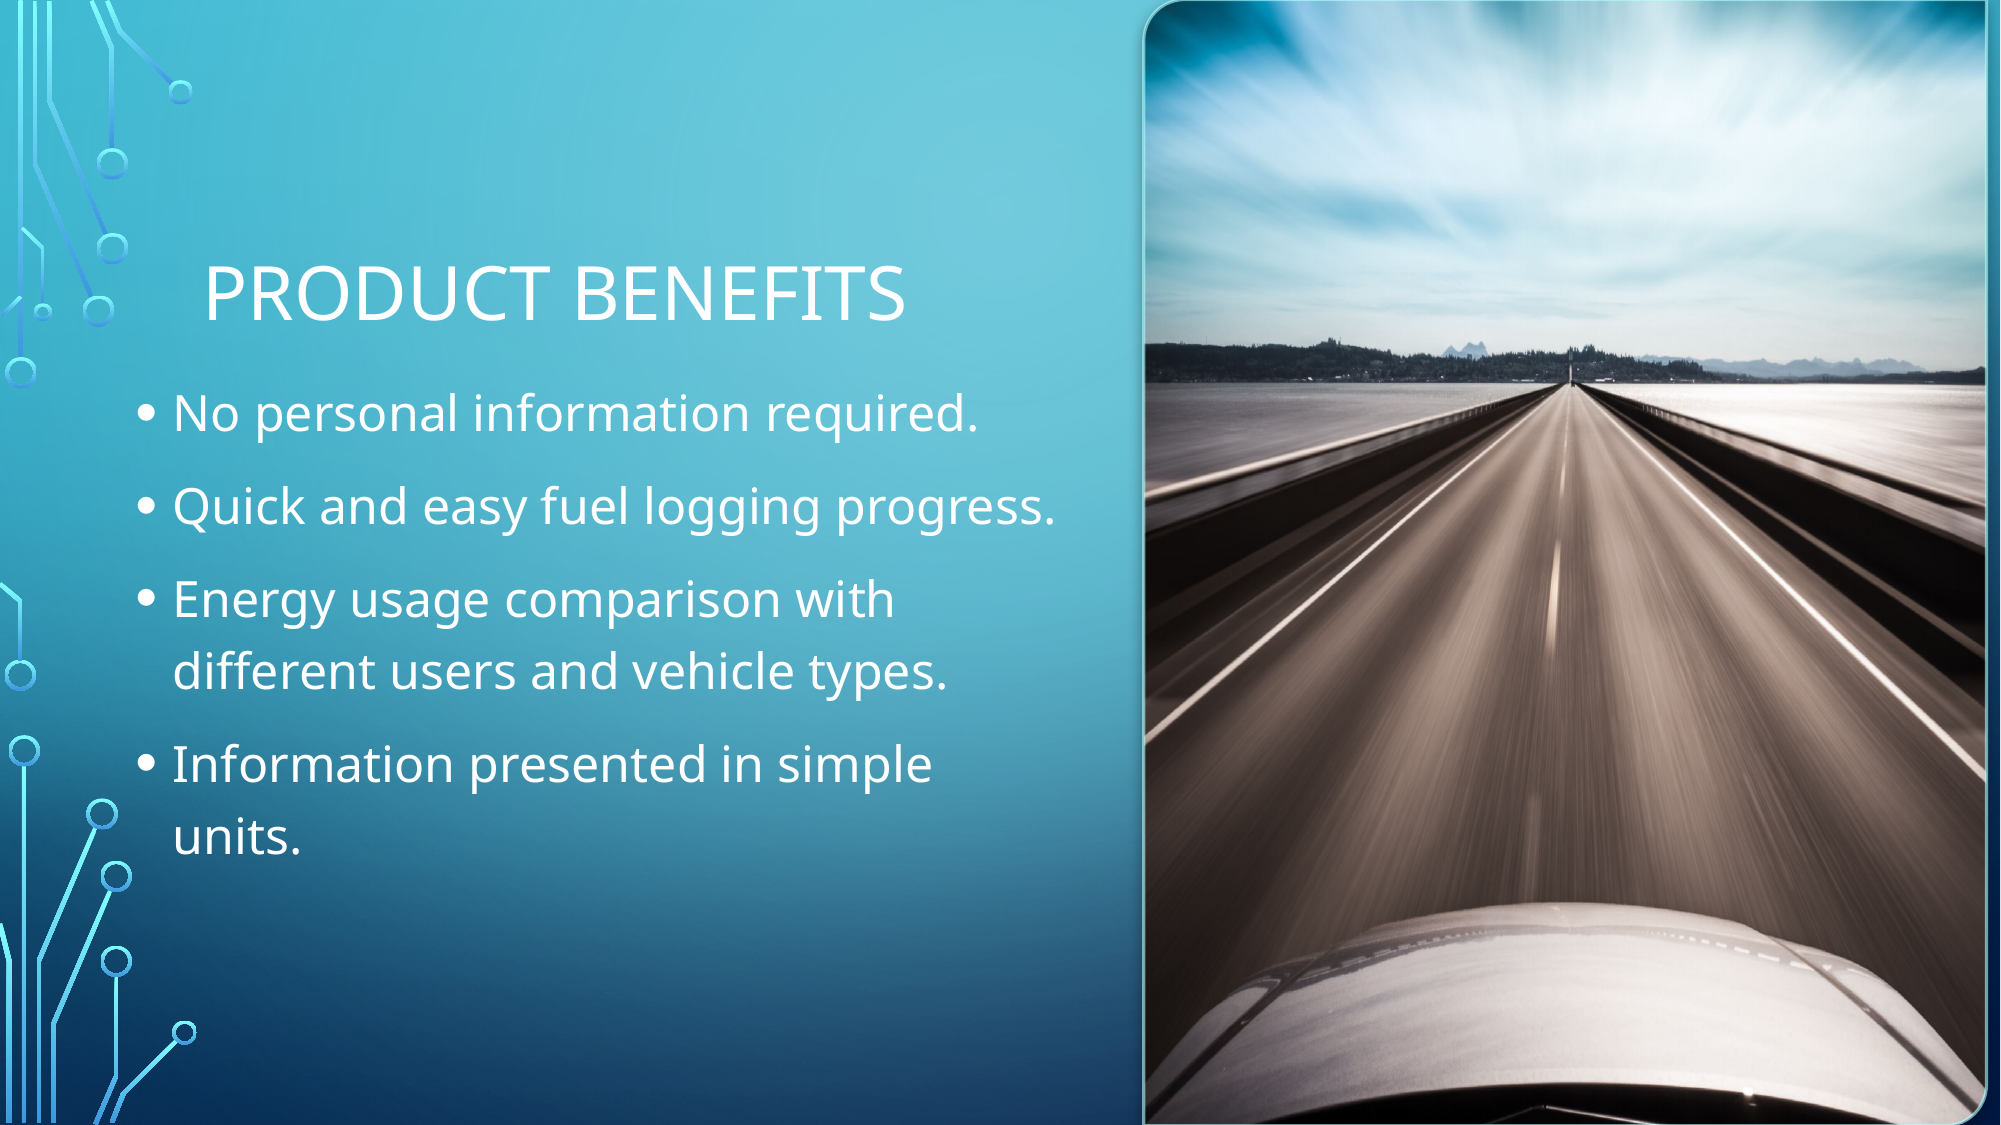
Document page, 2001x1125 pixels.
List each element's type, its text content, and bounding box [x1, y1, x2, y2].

list No personal information required. Quick and easy fuel logging progress. Energy usage comparison with different users and vehicle types. Information presented in simple units. [120, 362, 1088, 944]
title Product benefits [187, 101, 1132, 344]
picture [1143, 0, 1987, 1125]
